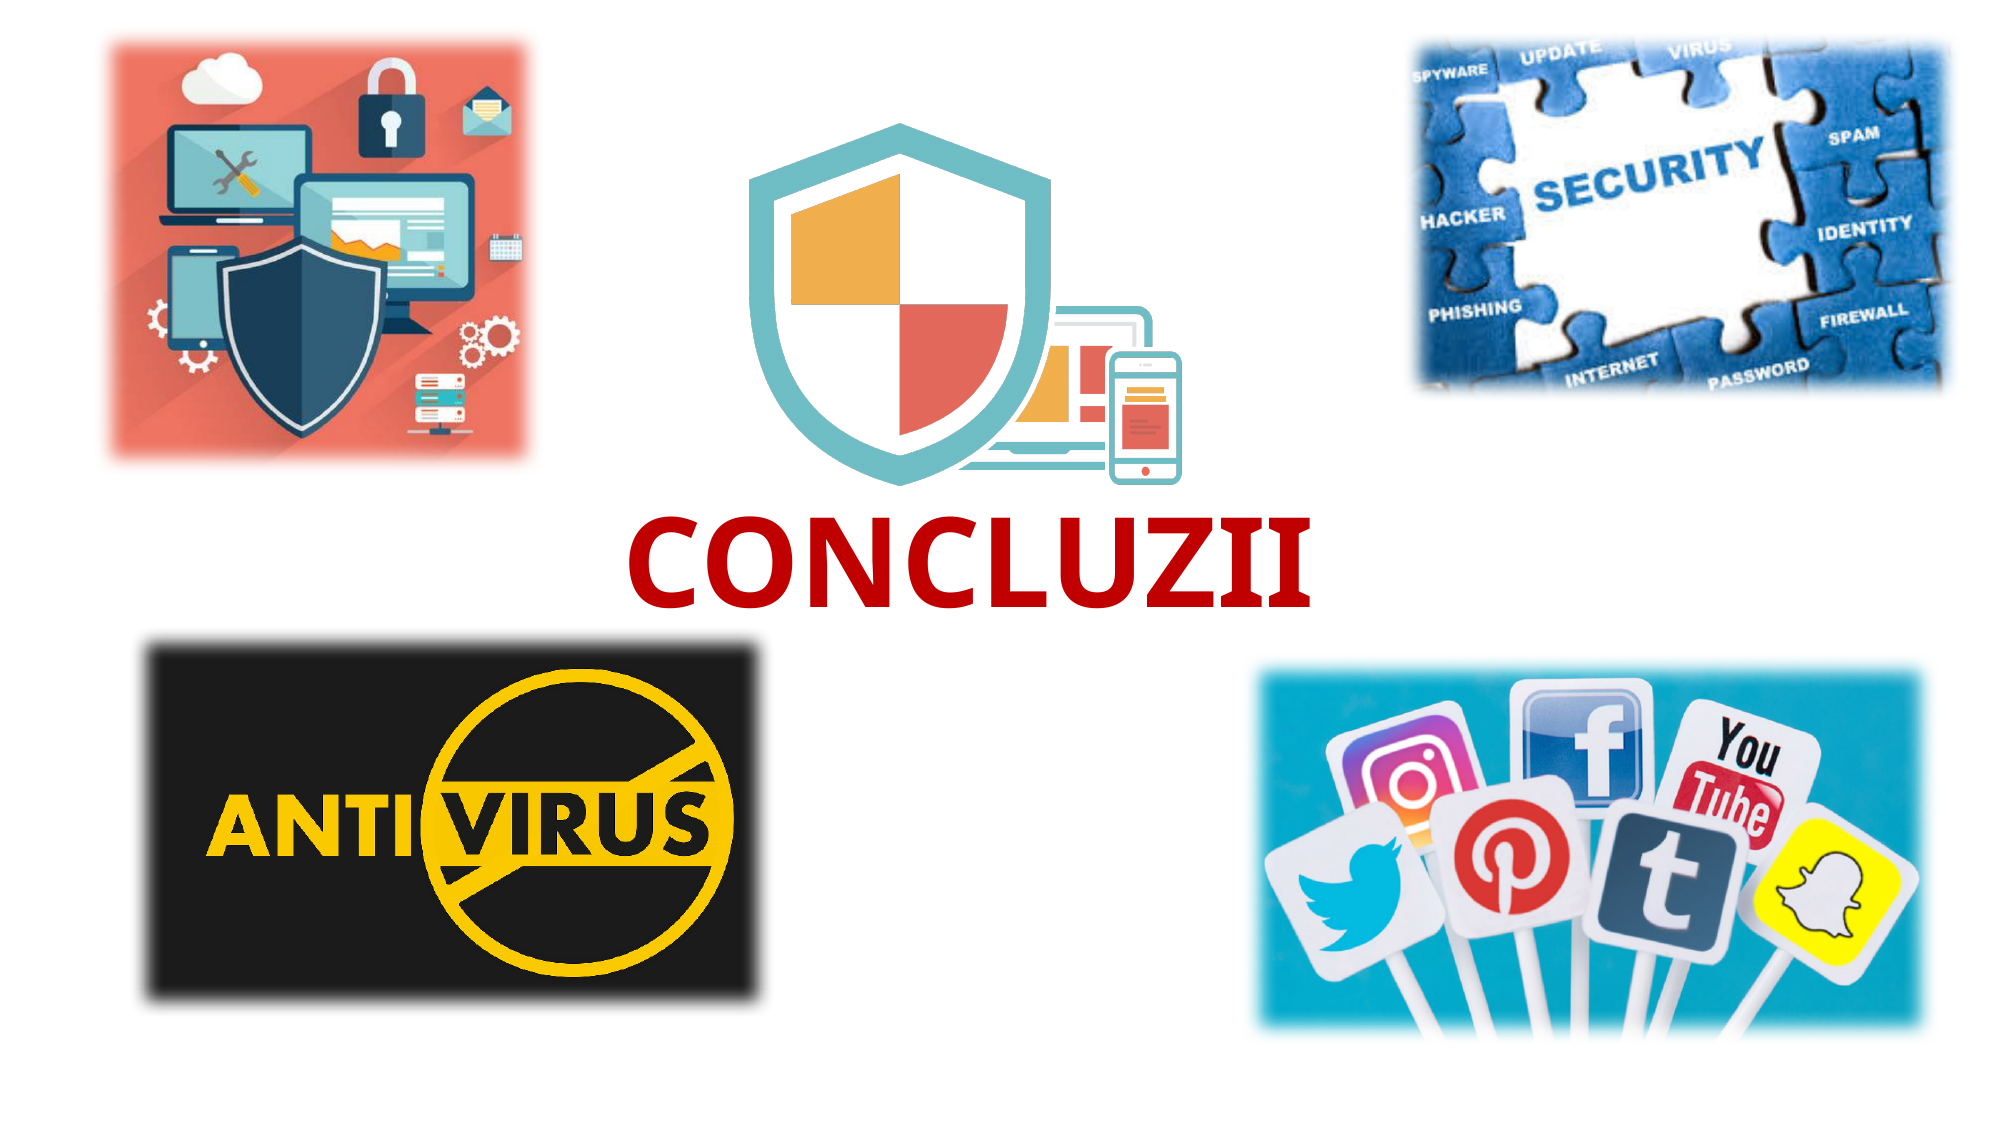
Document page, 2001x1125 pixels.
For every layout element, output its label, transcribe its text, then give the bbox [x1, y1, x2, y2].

picture [1242, 653, 1938, 1045]
text_box CONCLUZII [412, 475, 1526, 641]
picture [743, 108, 1195, 559]
picture [1402, 31, 1961, 403]
picture [128, 625, 776, 1019]
picture [92, 25, 544, 476]
